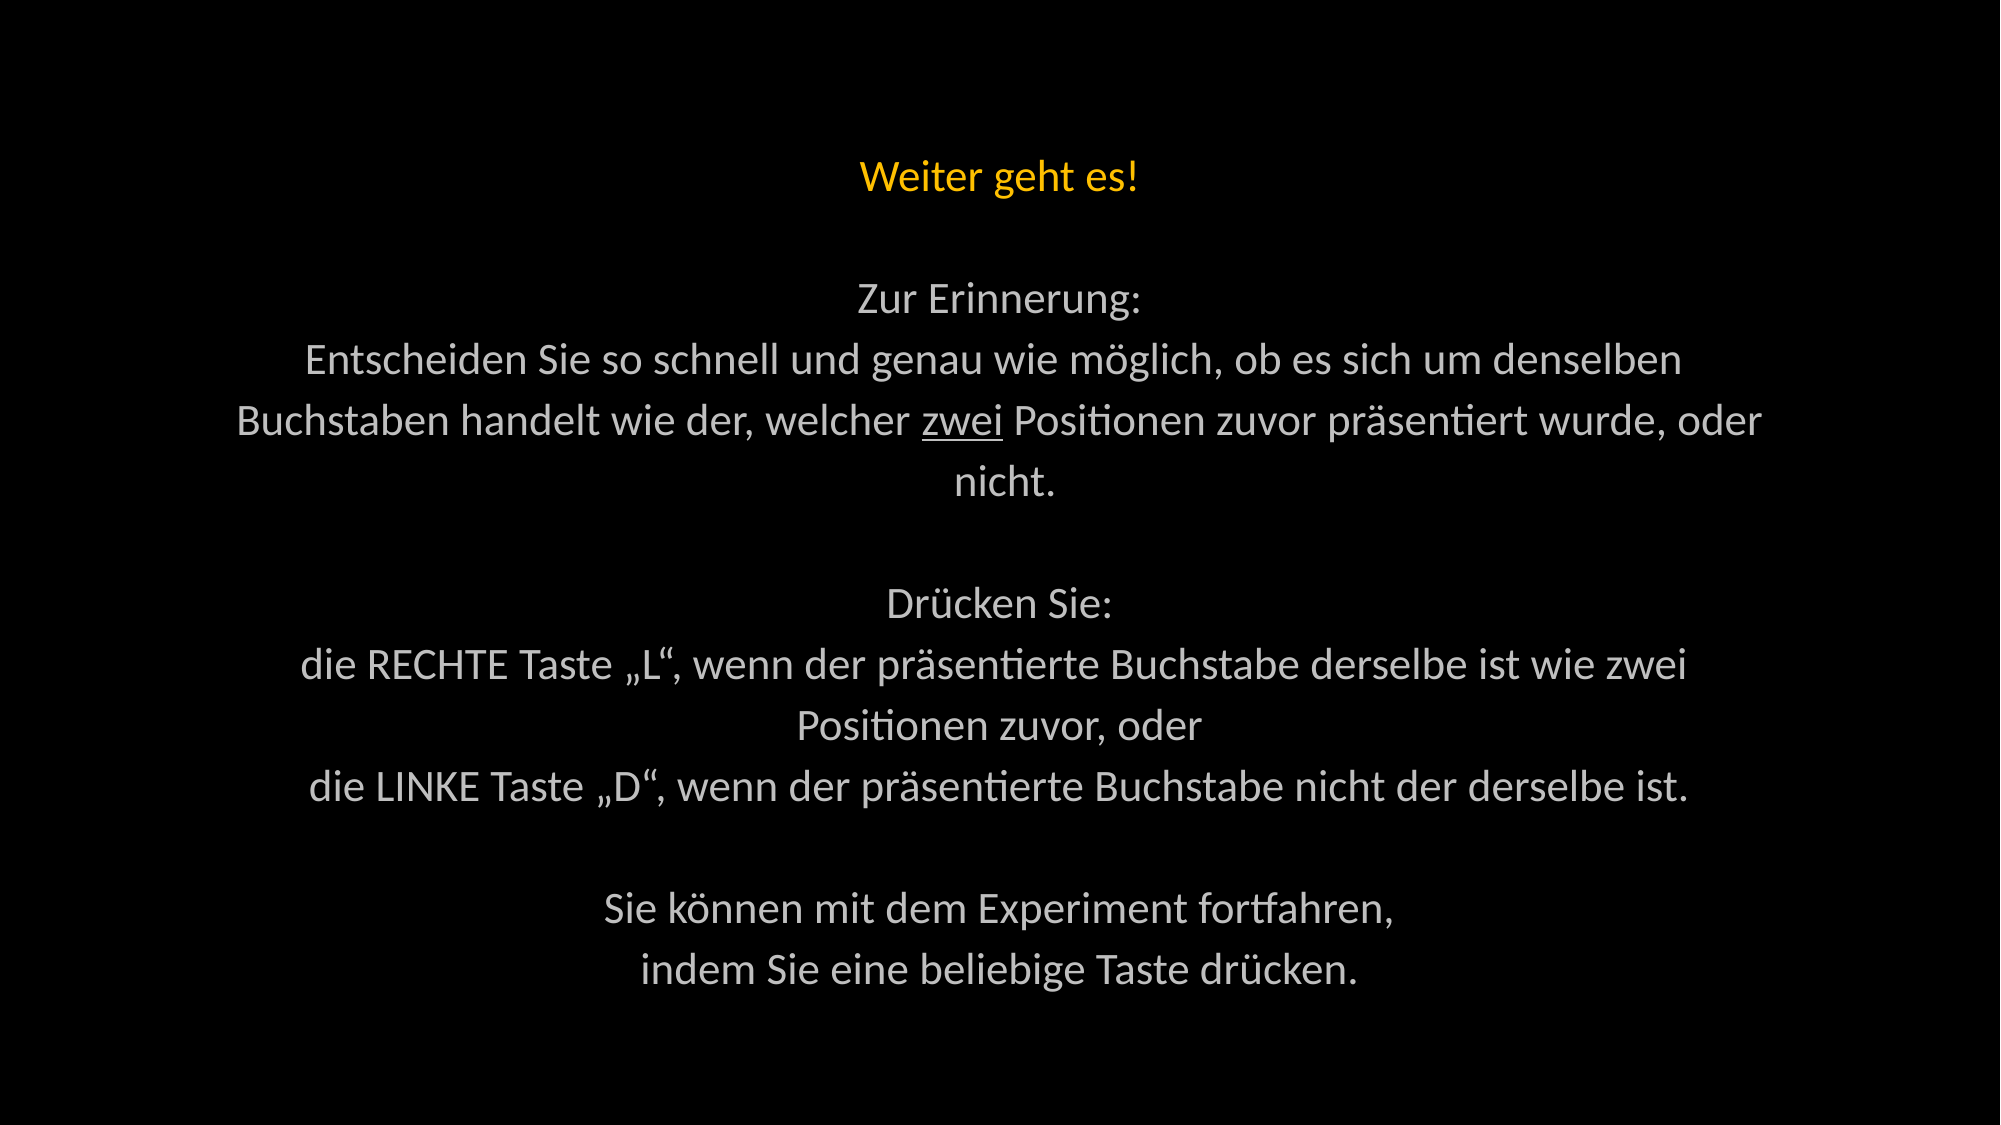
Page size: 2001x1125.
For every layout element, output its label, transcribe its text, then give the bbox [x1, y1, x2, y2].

list Weiter geht es! Zur Erinnerung: Entscheiden Sie so schnell und genau wie möglich, ob es sich um denselben Buchstaben handelt wie der, welcher zwei Positionen zuvor präsentiert wurde, oder nicht. Drücken Sie: die RECHTE Taste „L“, wenn der präsentierte Buchstabe derselbe ist wie zwei Positionen zuvor, oder die LINKE Taste „D“, wenn der präsentierte Buchstabe nicht der derselbe ist. Sie können mit dem Experiment fortfahren, indem Sie eine beliebige Taste drücken. [137, 145, 1863, 1014]
